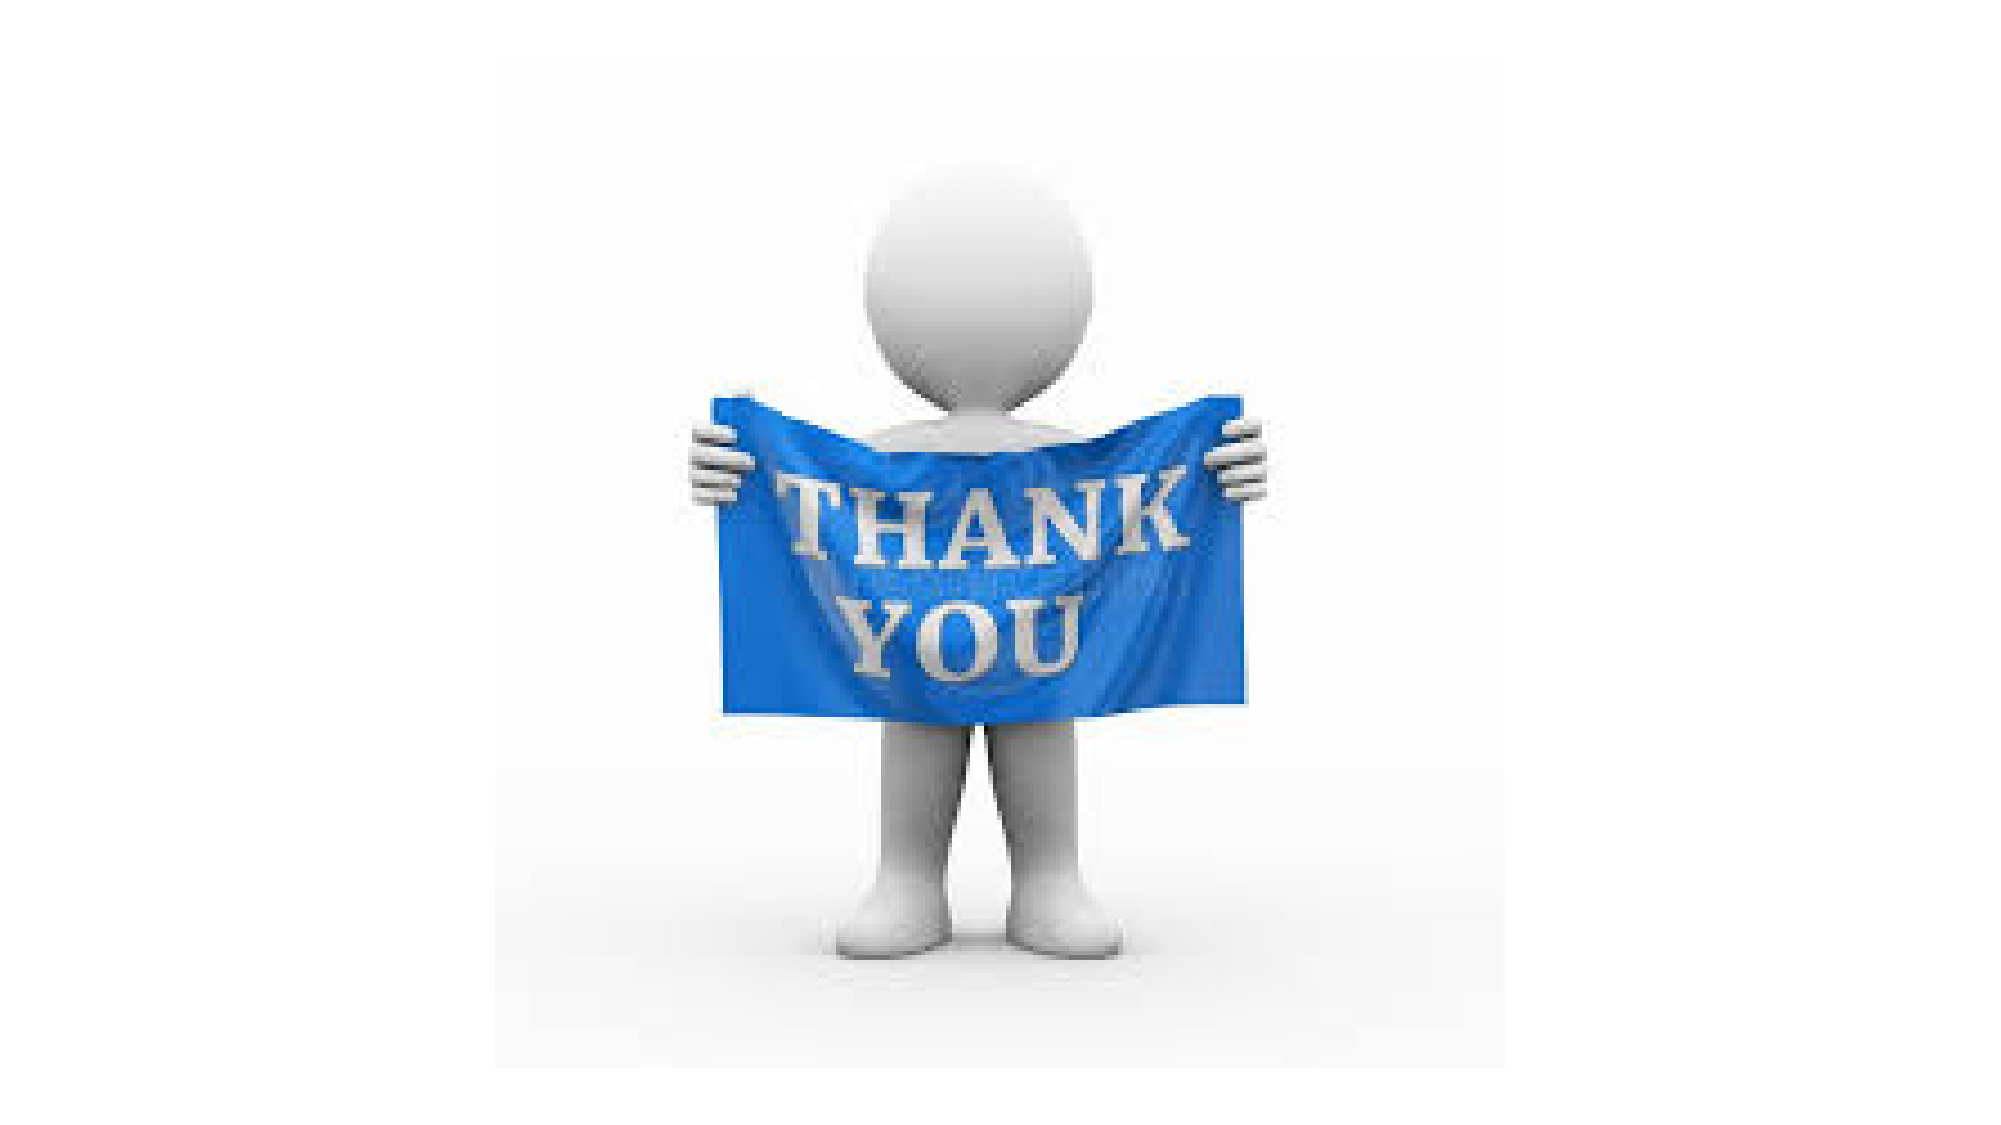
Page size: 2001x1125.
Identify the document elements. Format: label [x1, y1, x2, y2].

picture [495, 57, 1505, 1068]
